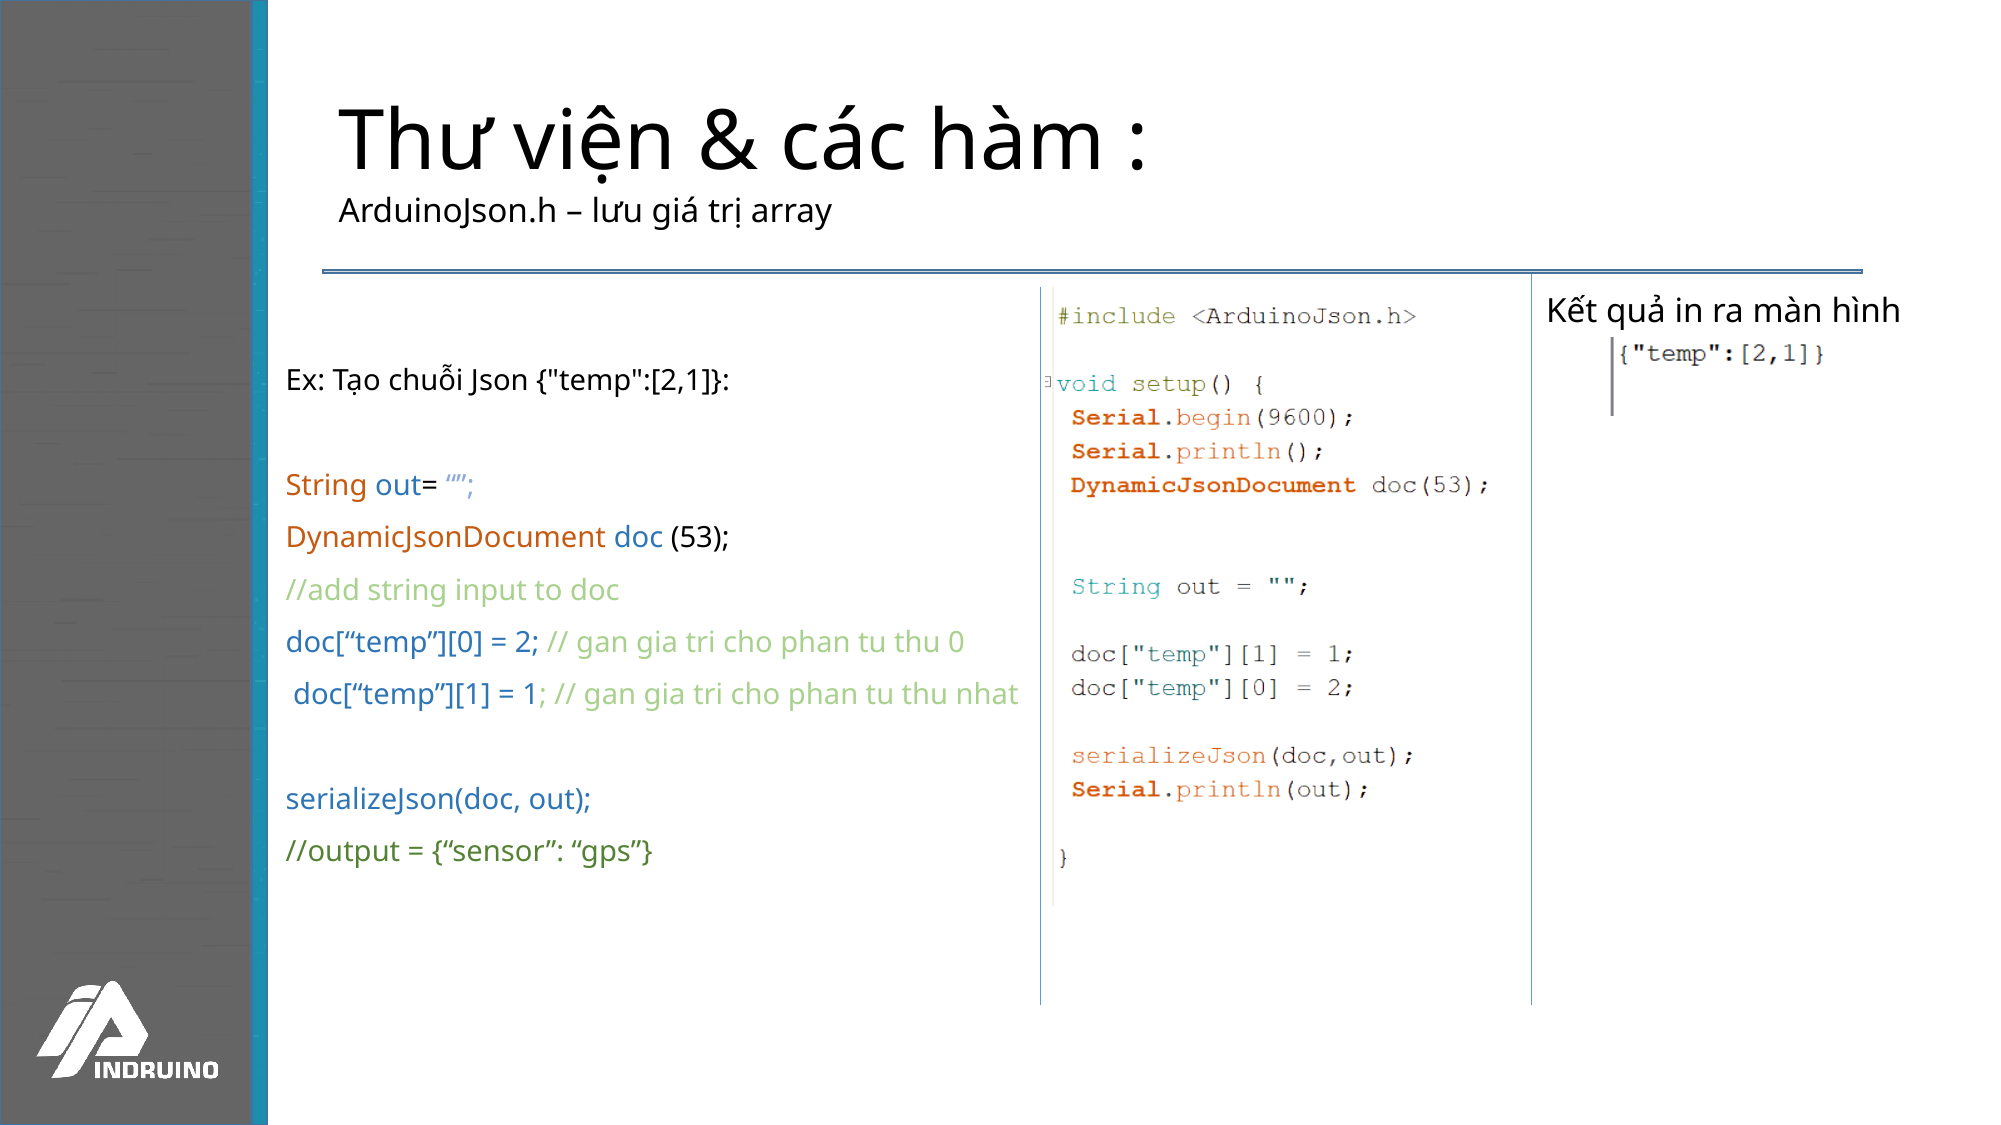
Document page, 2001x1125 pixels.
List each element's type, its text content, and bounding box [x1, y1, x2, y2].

subtitle ArduinoJson.h – lưu giá trị array [323, 185, 860, 241]
picture [253, 1, 266, 1124]
picture [1045, 286, 1531, 907]
list Ex: Tạo chuỗi Json {"temp":[2,1]}: String out= “”; DynamicJsonDocument doc (53); //add string input to doc doc[“temp”][0] = 2; // gan gia tri cho phan tu thu 0 doc[“temp”][1] = 1; // gan gia tri cho phan tu thu nhat serializeJson(doc, out); //output = {“sensor”: “gps”} [270, 301, 1046, 1074]
list Kết quả in ra màn hình [1531, 286, 2000, 1059]
picture [1, 1, 250, 1124]
picture [1532, 286, 1904, 907]
title Thư viện & các hàm : [323, 98, 1863, 186]
